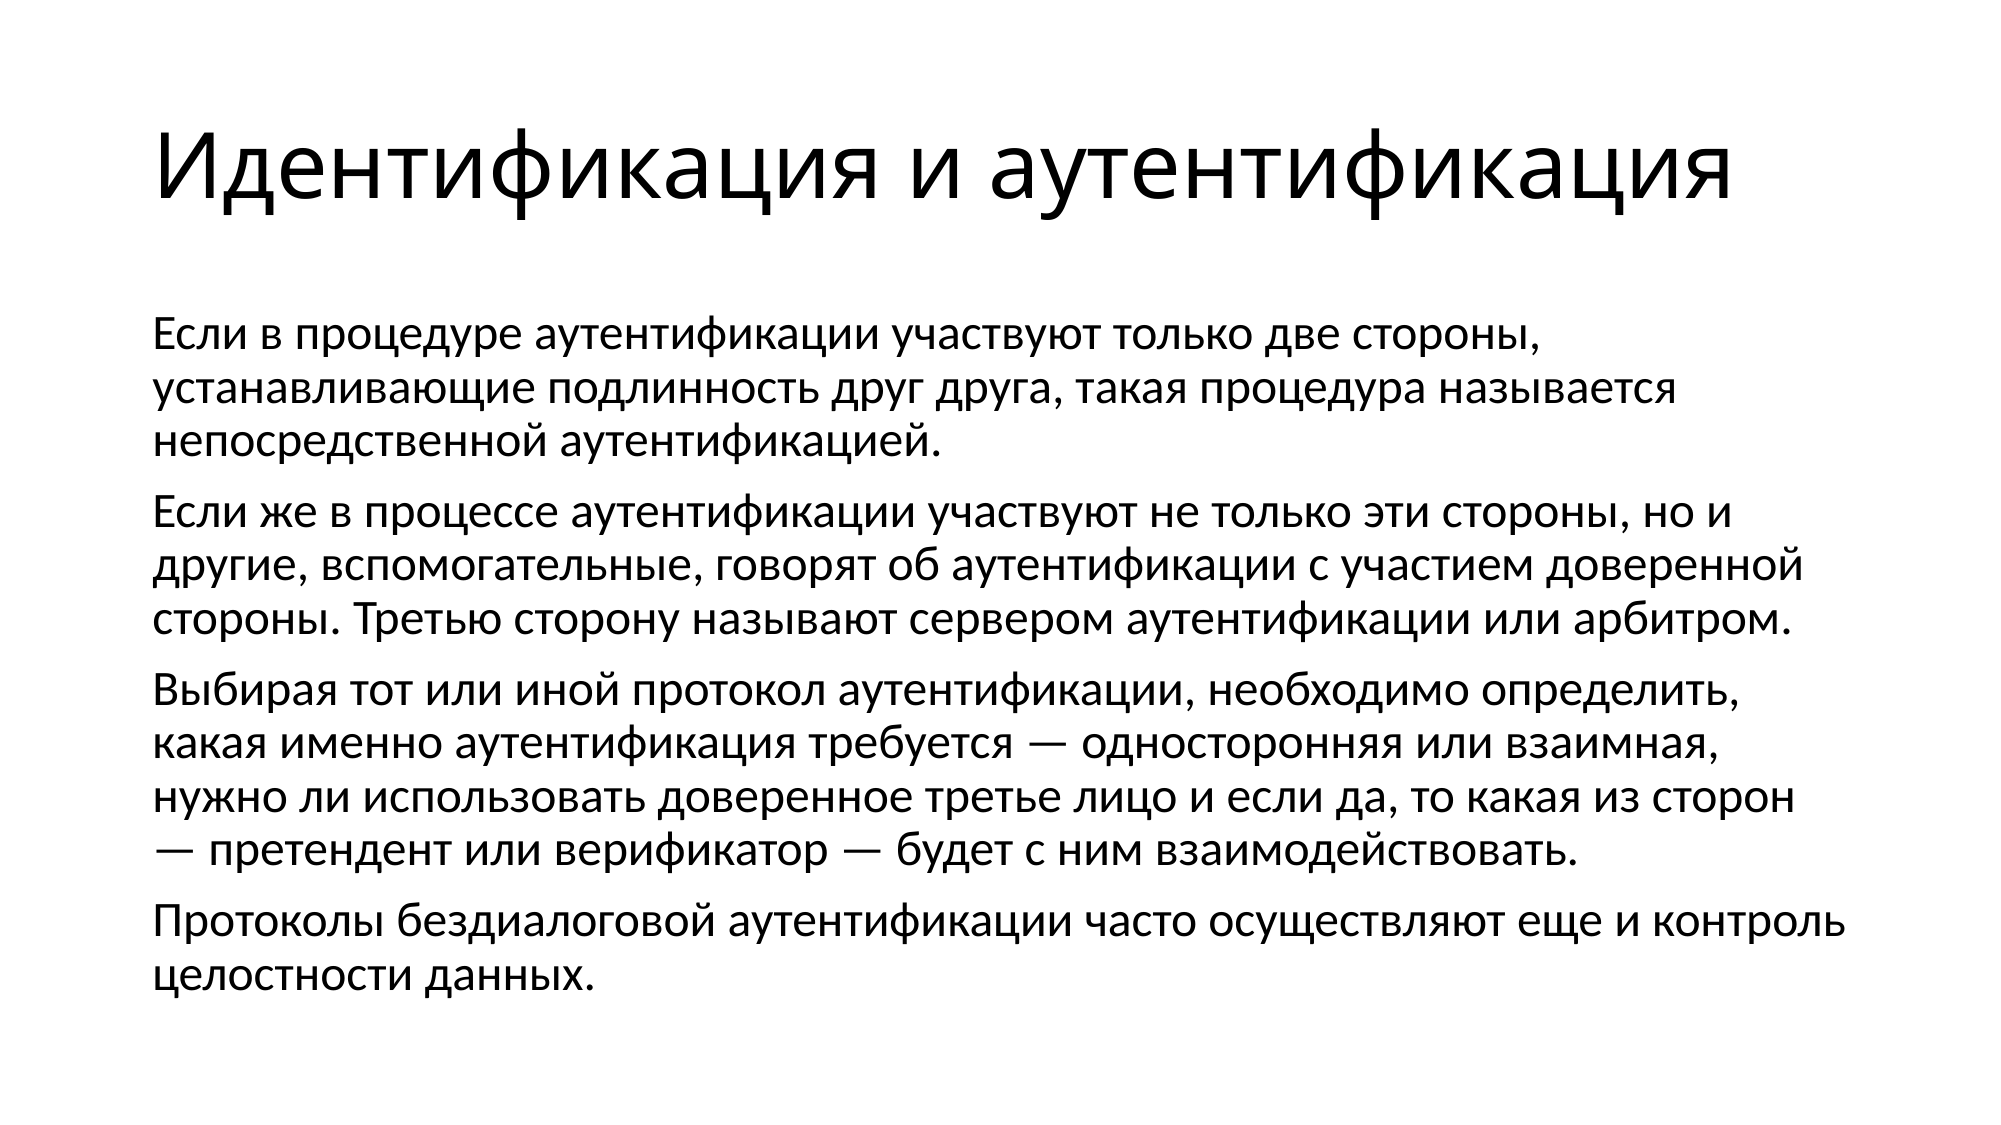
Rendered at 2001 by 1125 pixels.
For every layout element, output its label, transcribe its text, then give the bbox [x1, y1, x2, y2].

title Идентификация и аутентификация [137, 59, 1863, 278]
list Если в процедуре аутентификации участвуют только две стороны, устанавливающие подлинность друг друга, такая процедура называется непосредственной аутентификацией. Если же в процессе аутентификации участвуют не только эти стороны, но и другие, вспомогательные, говорят об аутентификации с участием доверенной стороны. Третью сторону называют сервером аутентификации или арбитром. Выбирая тот или иной протокол аутентификации, необходимо определить, какая именно аутентификация требуется — односторонняя или взаимная, нужно ли использовать доверенное третье лицо и если да, то какая из сторон — претендент или верификатор — будет с ним взаимодействовать. Протоколы бездиалоговой аутентификации часто осуществляют еще и контроль целостности данных. [137, 299, 1863, 1014]
